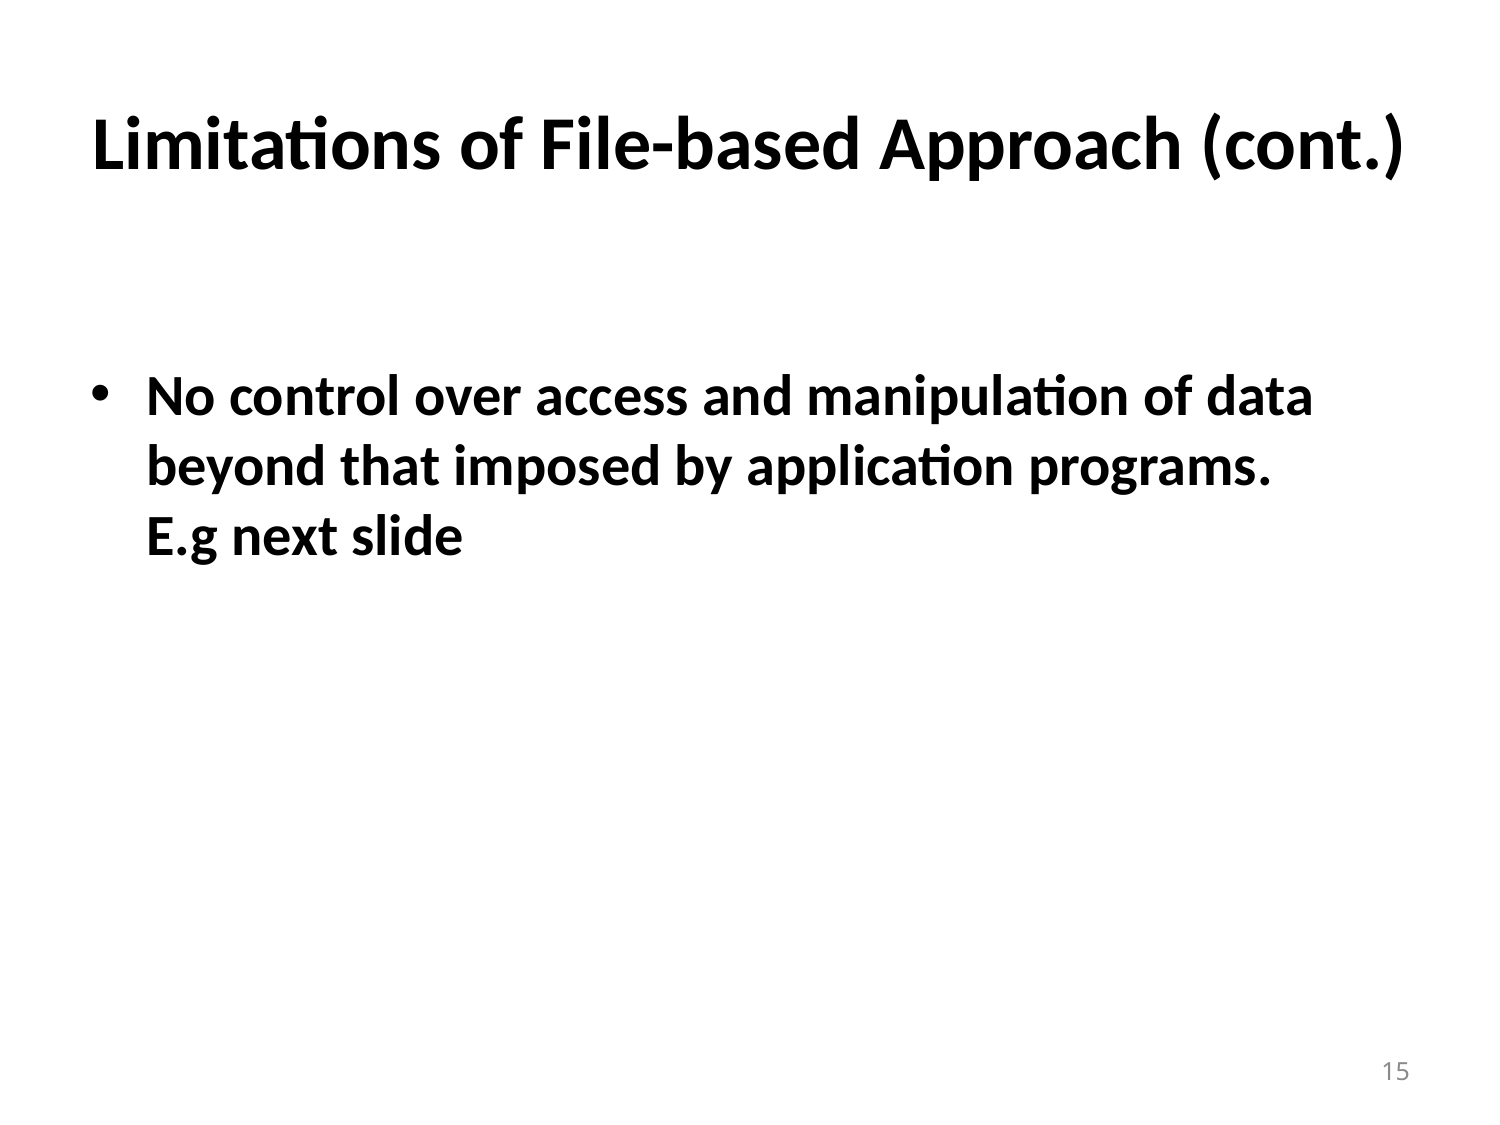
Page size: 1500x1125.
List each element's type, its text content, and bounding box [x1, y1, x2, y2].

list No control over access and manipulation of data beyond that imposed by application programs. E.g next slide [75, 350, 1343, 1025]
title Limitations of File-based Approach (cont.) [75, 45, 1425, 233]
slide_number 15 [1074, 1042, 1425, 1103]
